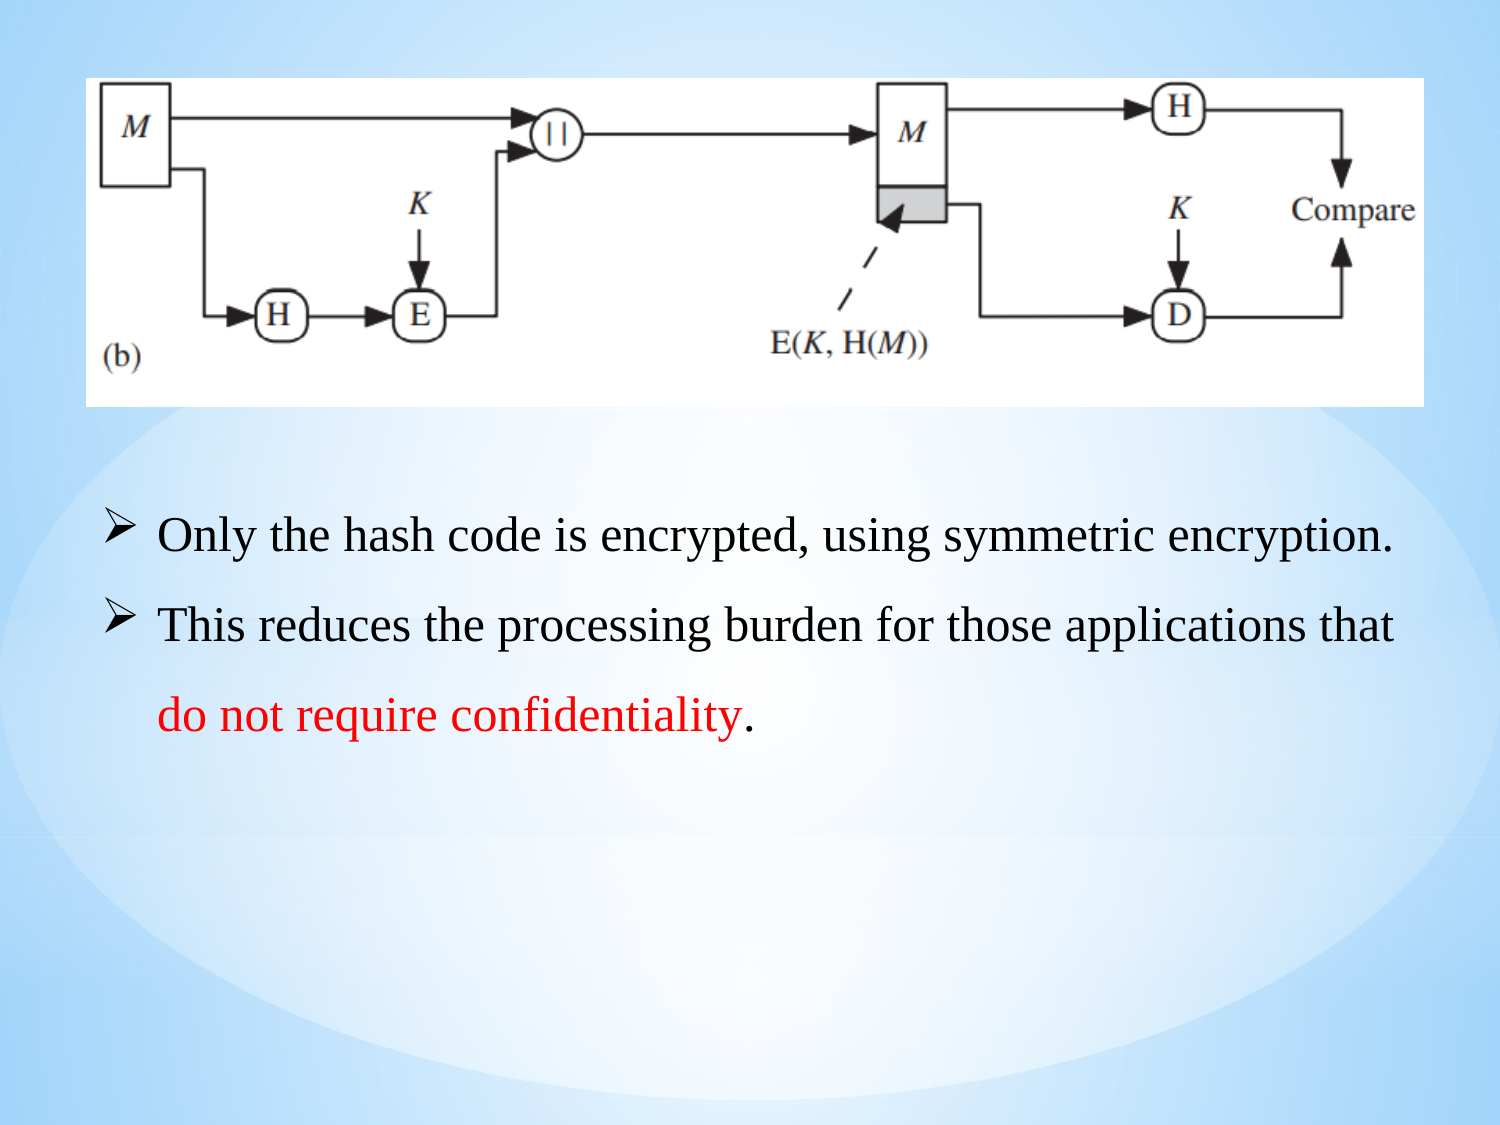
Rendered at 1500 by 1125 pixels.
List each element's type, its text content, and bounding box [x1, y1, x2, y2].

picture [85, 77, 1424, 407]
text_box Only the hash code is encrypted, using symmetric encryption. This reduces the processing burden for those applications that do not require confidentiality. [86, 463, 1424, 749]
